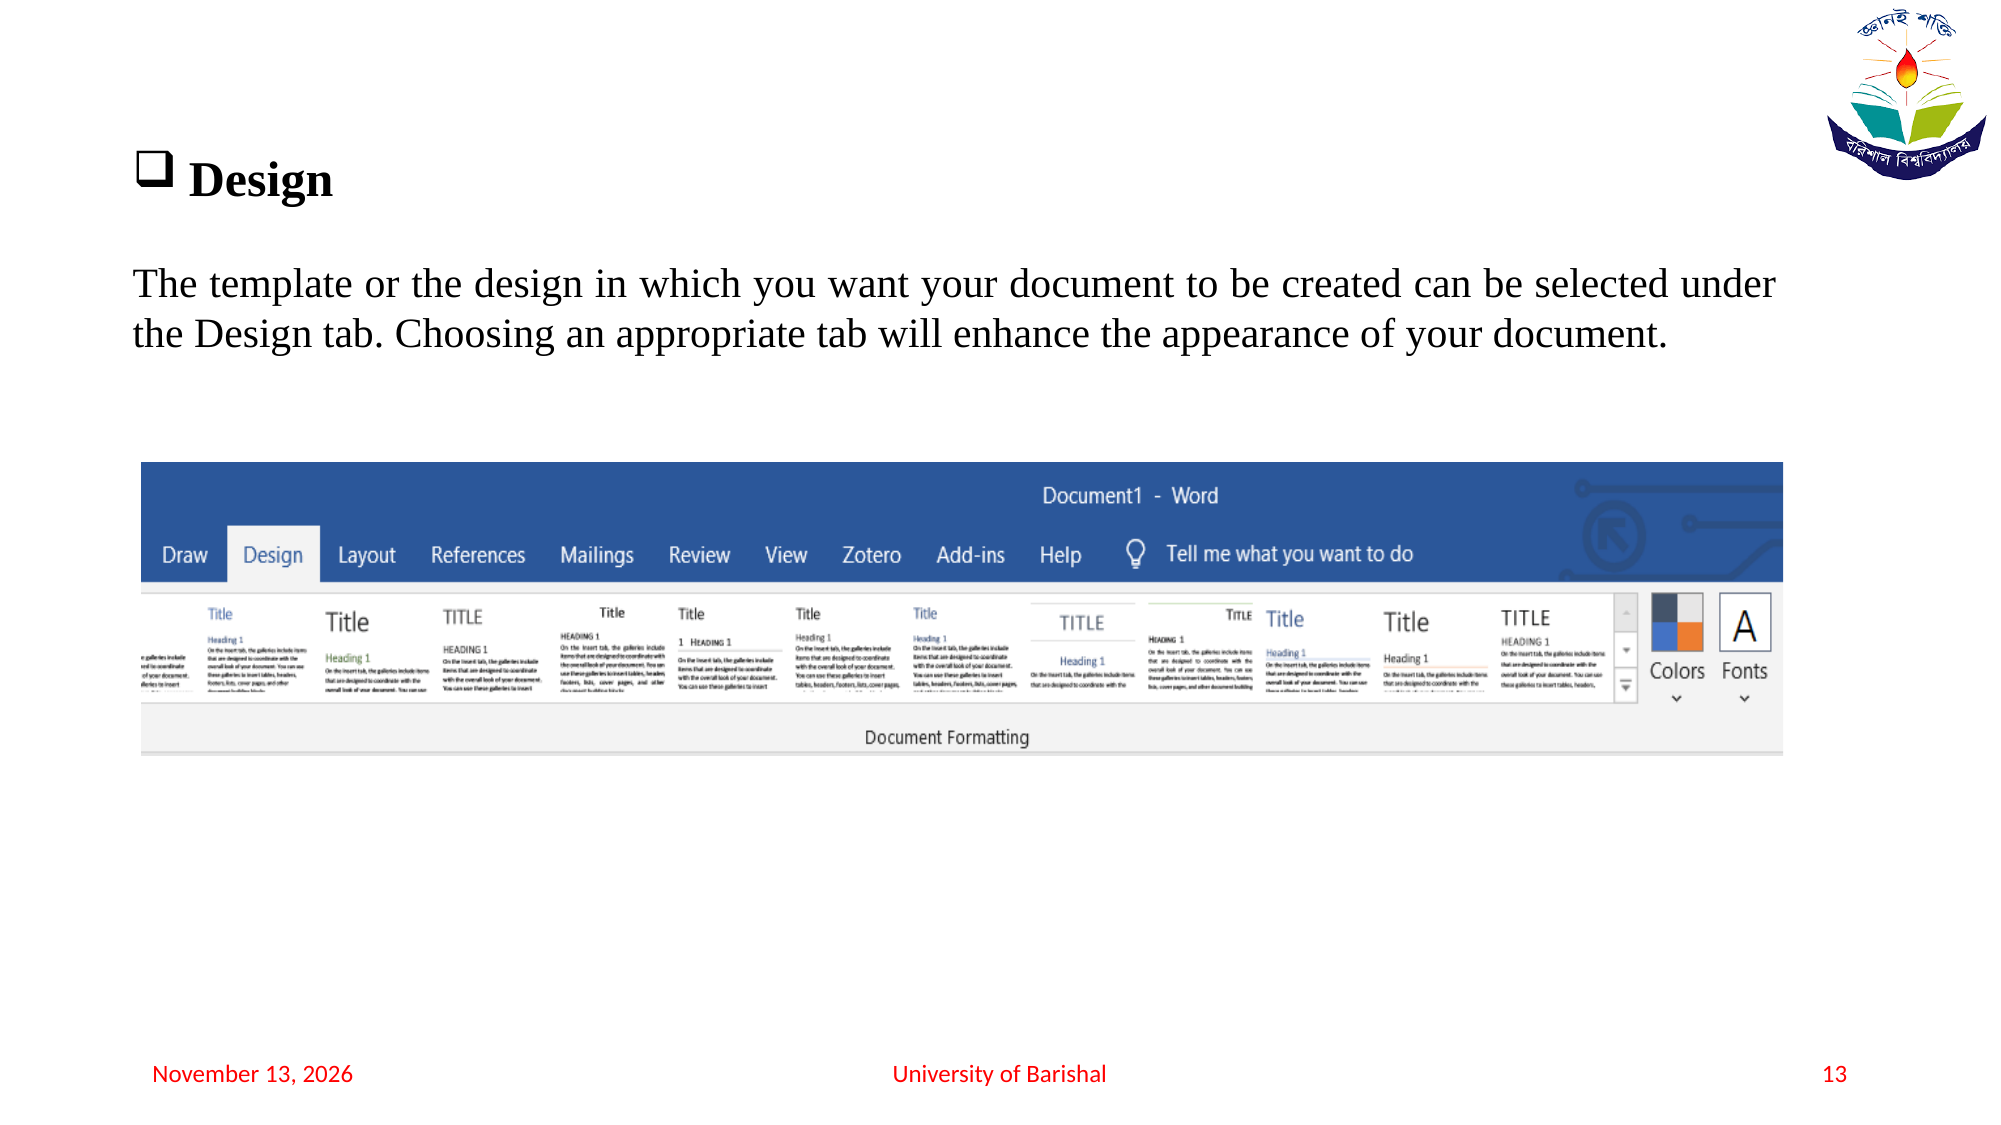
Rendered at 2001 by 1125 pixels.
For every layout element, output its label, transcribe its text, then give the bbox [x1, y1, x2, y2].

picture [141, 456, 1784, 756]
slide_number 13 [1412, 1042, 1863, 1103]
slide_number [137, 1042, 588, 1103]
picture [1813, 0, 2000, 187]
text_box Design The template or the design in which you want your document to be created can be selected under the Design tab. Choosing an appropriate tab will enhance the appearance of your document. [117, 138, 1793, 364]
footer University of Barishal [662, 1042, 1338, 1103]
